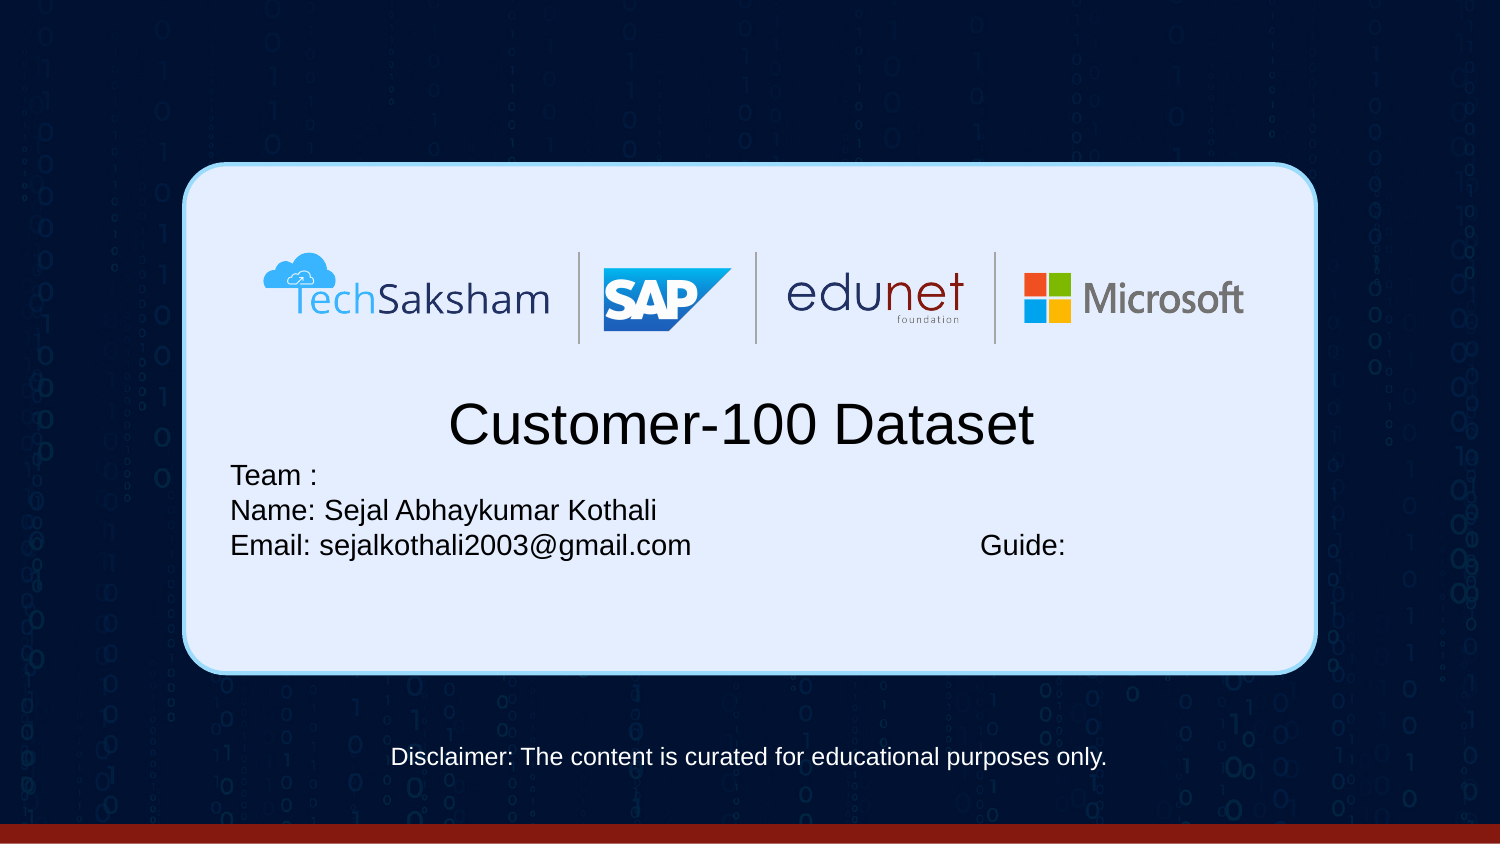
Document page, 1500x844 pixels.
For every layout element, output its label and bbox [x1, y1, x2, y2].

picture [0, 0, 1500, 824]
text_box [256, 244, 1250, 345]
